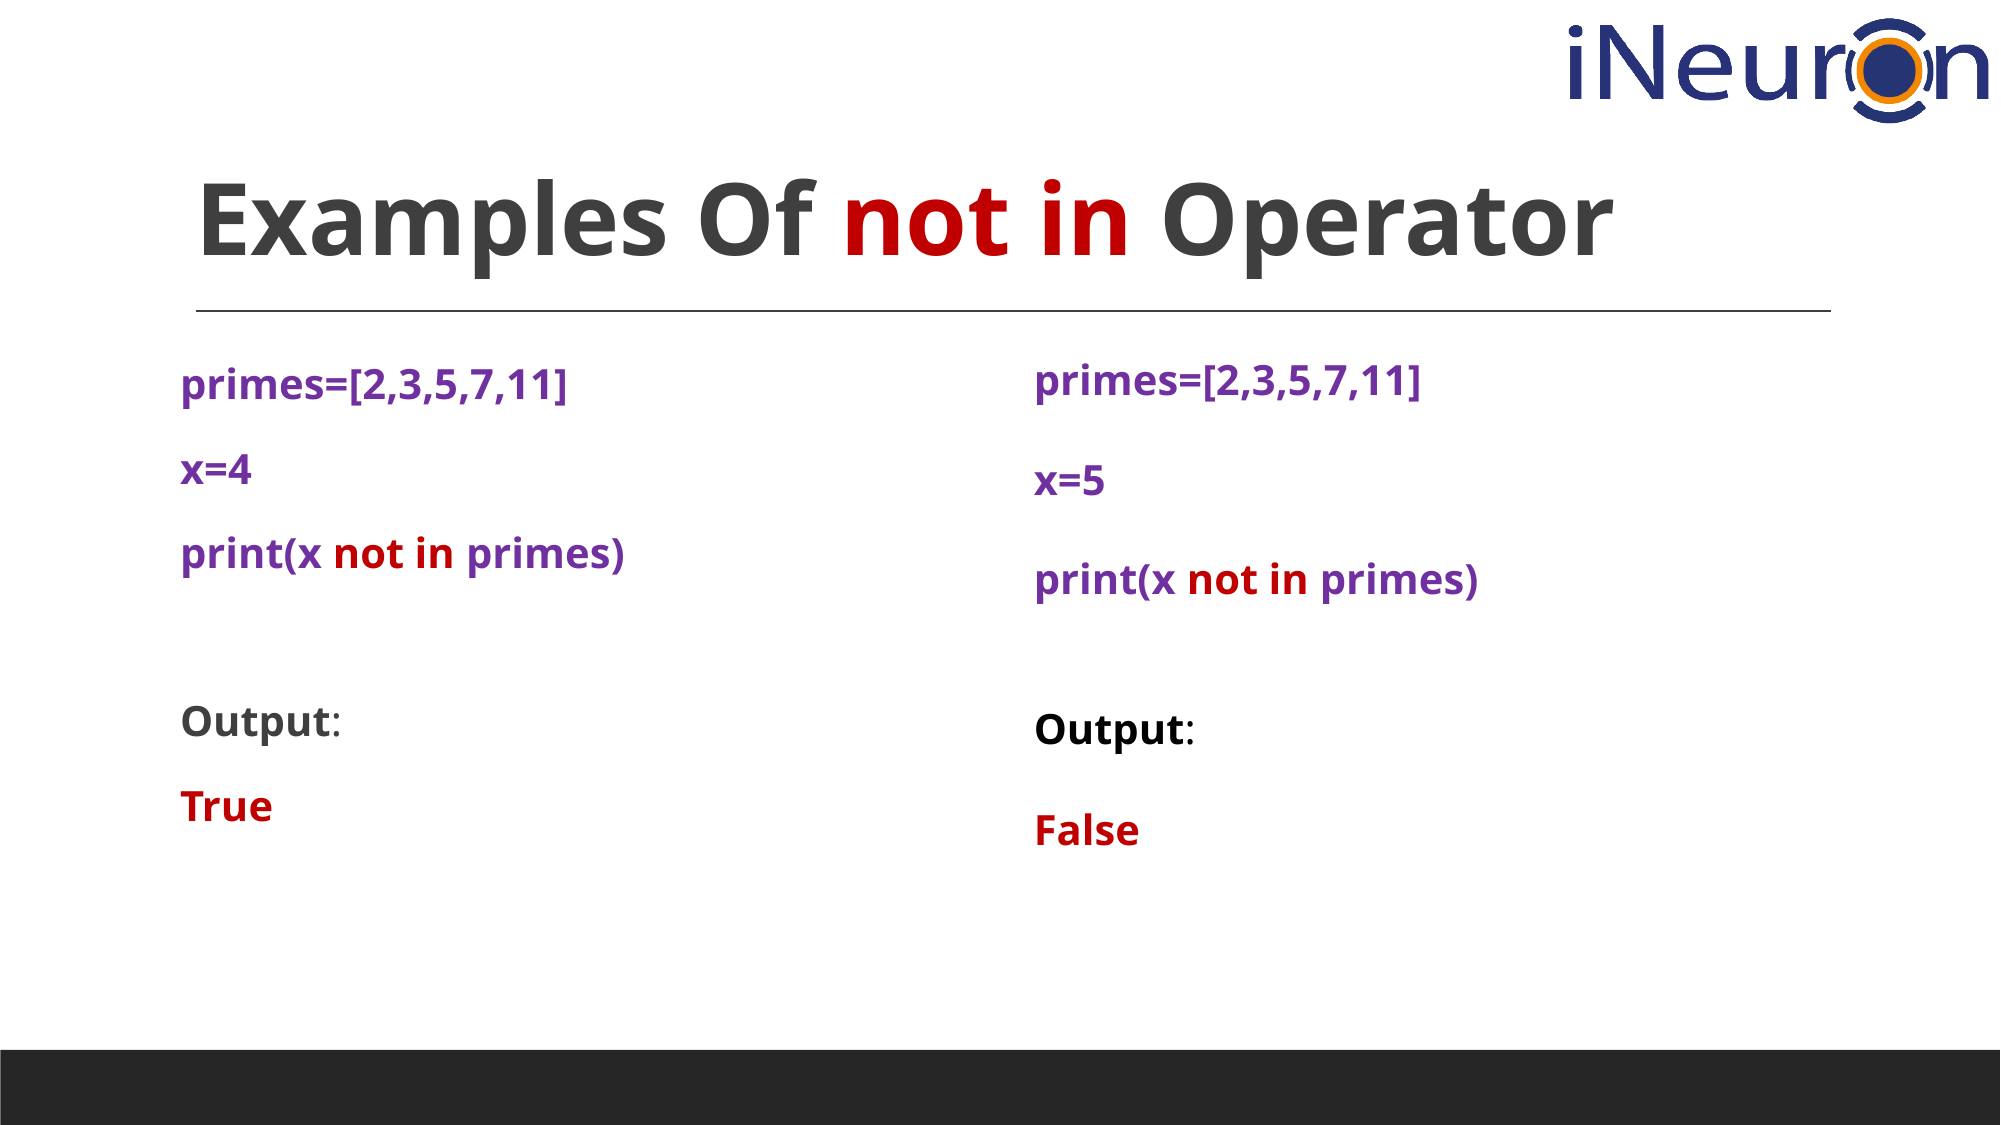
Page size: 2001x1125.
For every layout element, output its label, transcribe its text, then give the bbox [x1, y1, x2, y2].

list primes=[2,3,5,7,11] x=4 print(x not in primes) Output: True [180, 345, 1830, 963]
title Examples Of not in Operator [180, 47, 1830, 285]
picture [1560, 7, 1997, 127]
text_box primes=[2,3,5,7,11] x=5 print(x not in primes) Output: False [1018, 345, 2000, 861]
